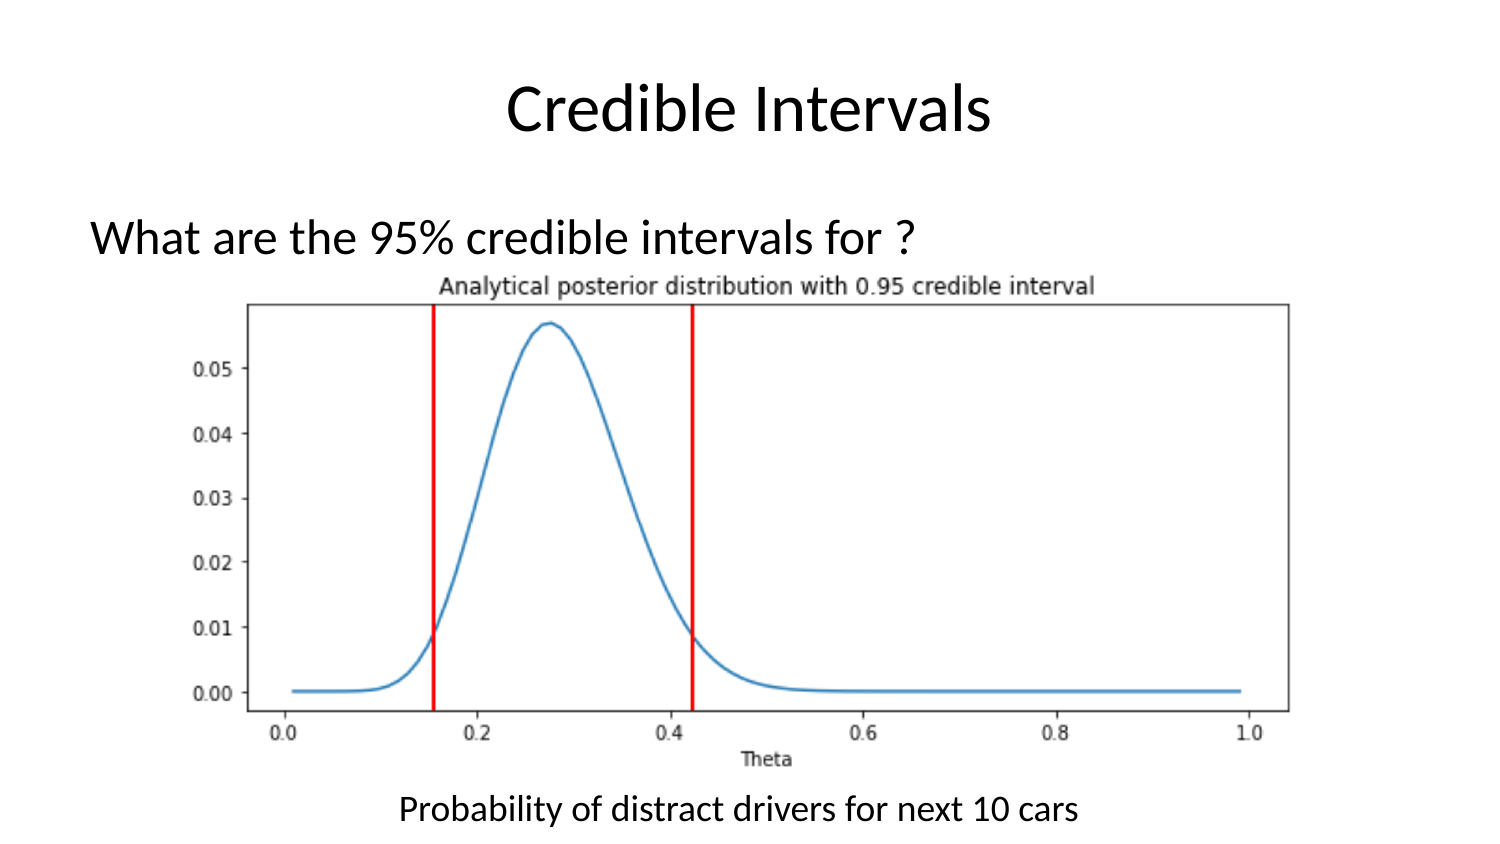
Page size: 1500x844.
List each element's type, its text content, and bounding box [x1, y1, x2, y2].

title Credible Intervals [75, 33, 1425, 175]
text_box Probability of distract drivers for next 10 cars [64, 776, 1415, 834]
picture [188, 269, 1294, 777]
